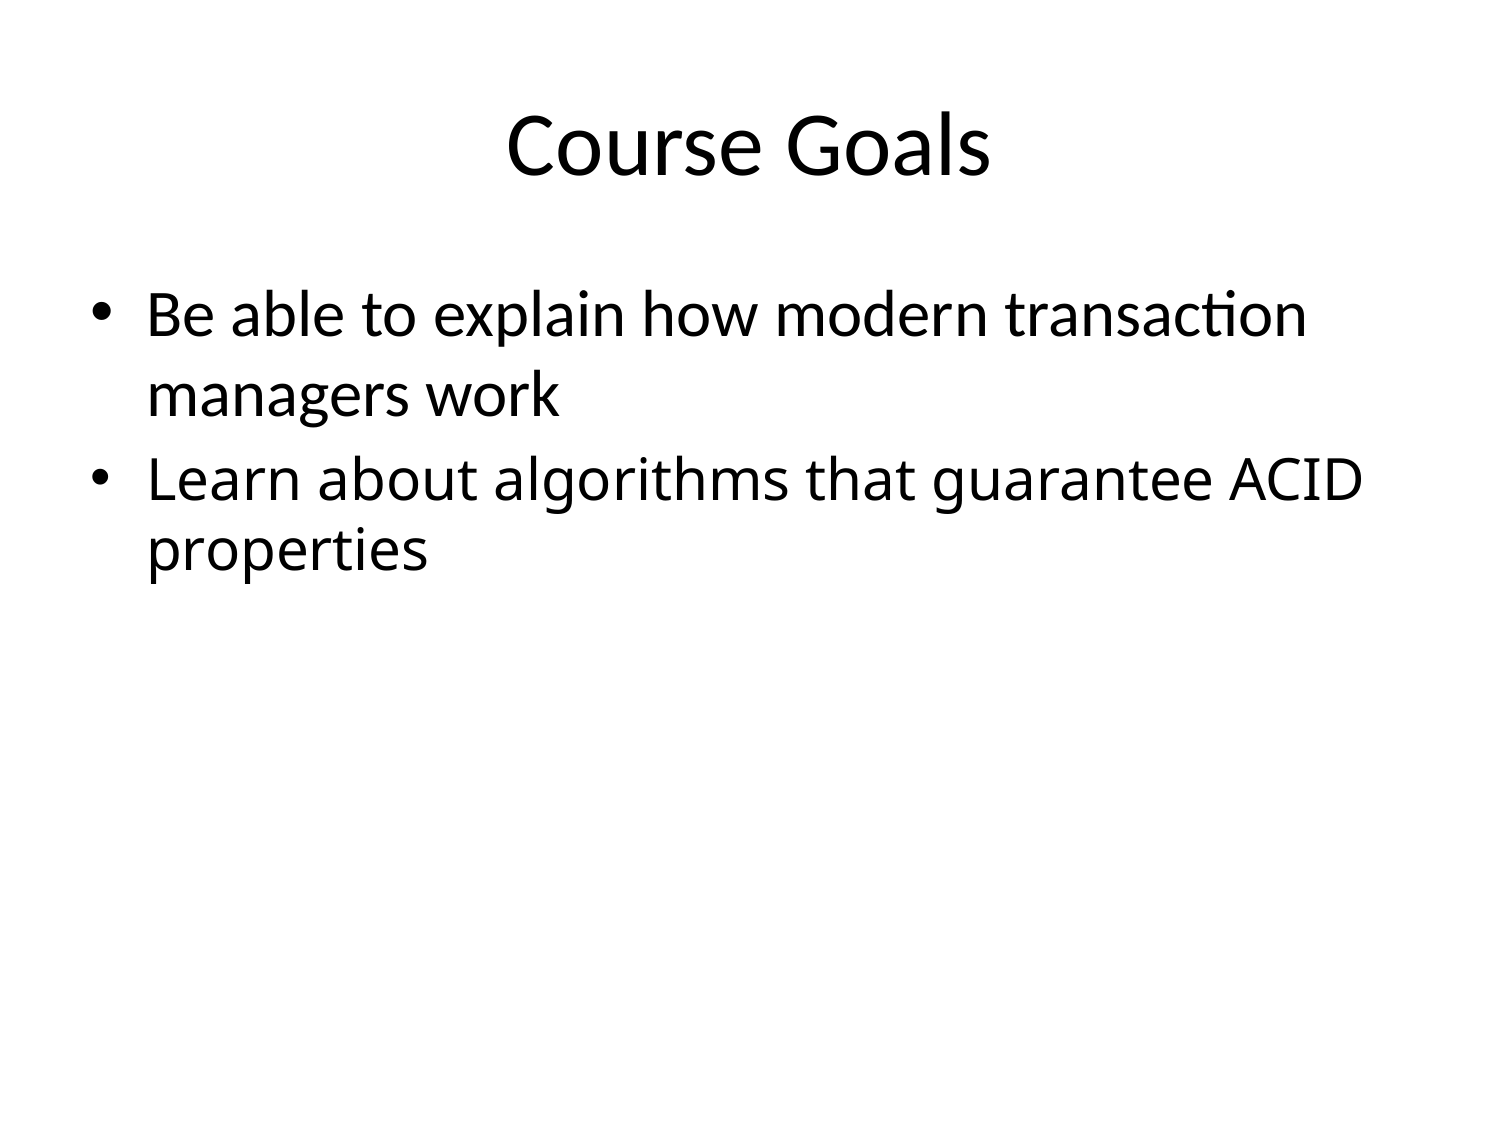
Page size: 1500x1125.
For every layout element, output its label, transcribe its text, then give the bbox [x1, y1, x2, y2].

list Be able to explain how modern transaction managers work Learn about algorithms that guarantee ACID properties [75, 262, 1425, 1005]
title Course Goals [75, 45, 1425, 233]
